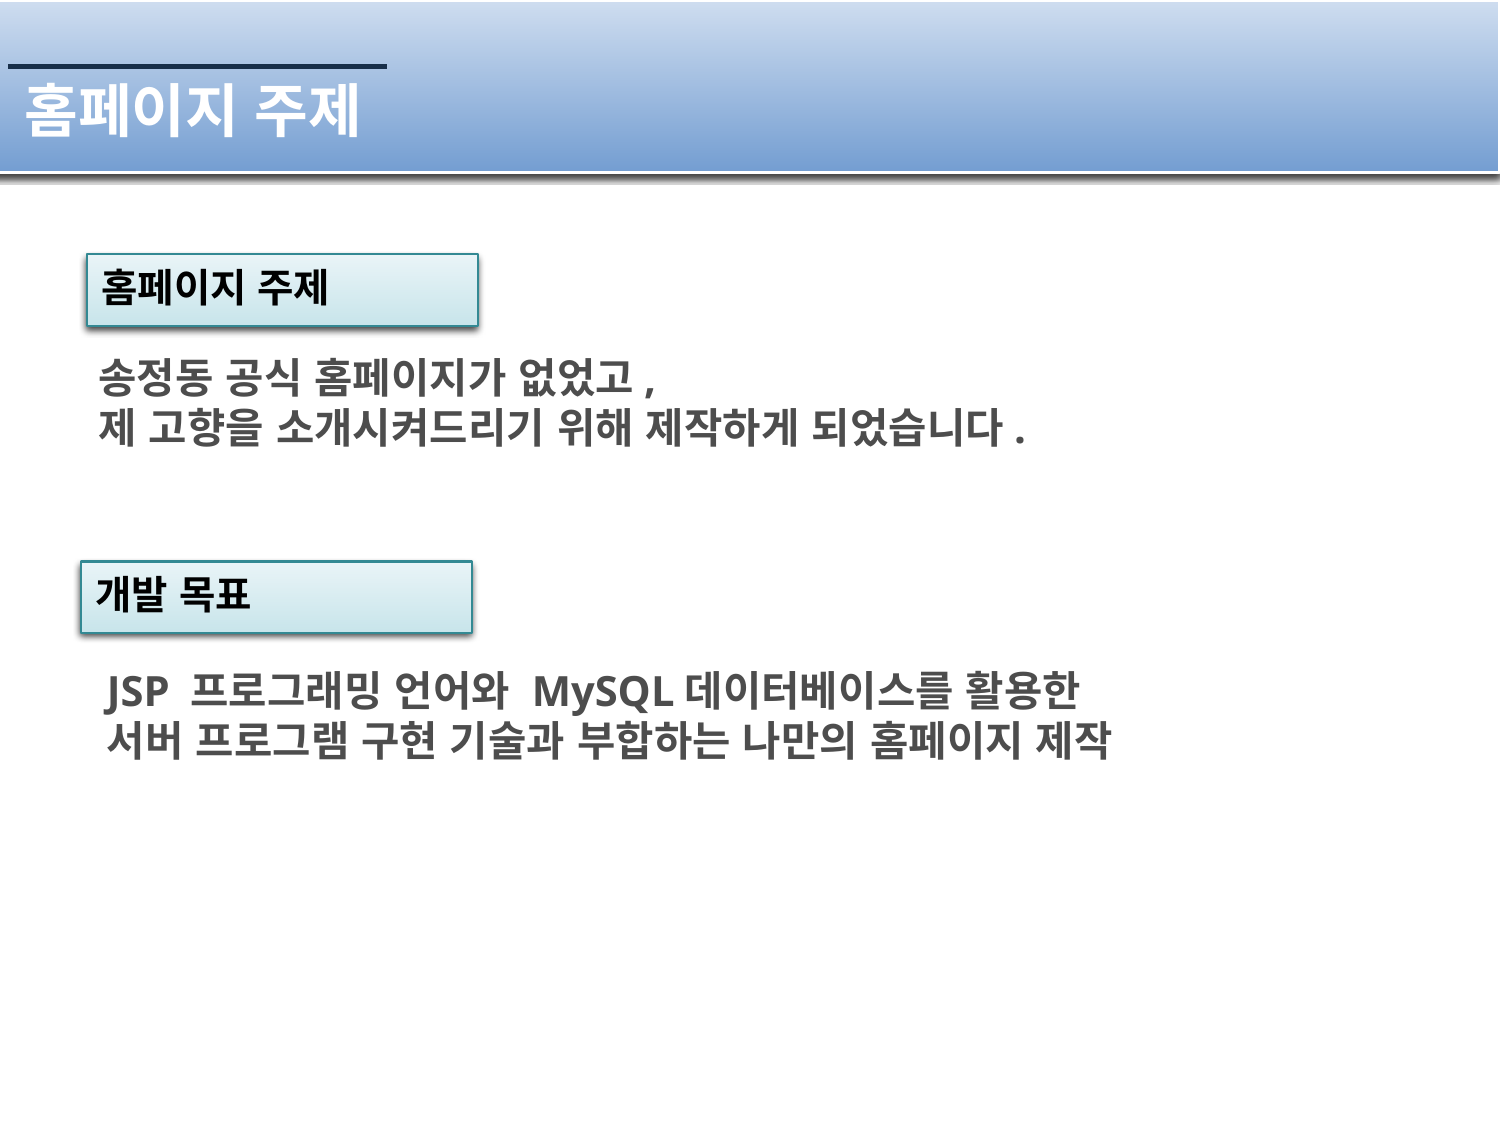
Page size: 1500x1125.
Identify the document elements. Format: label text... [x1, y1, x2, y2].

text_box 홈페이지 주제 [86, 255, 473, 318]
text_box 홈페이지 주제 [9, 75, 377, 152]
text_box 송정동 공식 홈페이지가 없었고, 제 고향을 소개시켜드리기 위해 제작하게 되었습니다. [83, 344, 1400, 460]
text_box JSP 프로그래밍 언어와 MySQL데이터베이스를 활용한 서버 프로그램 구현 기술과 부합하는 나만의 홈페이지 제작 [92, 656, 1408, 772]
text_box [86, 253, 479, 327]
text_box [0, 0, 1500, 174]
text_box 개발 목표 [80, 562, 467, 625]
text_box [80, 560, 473, 634]
